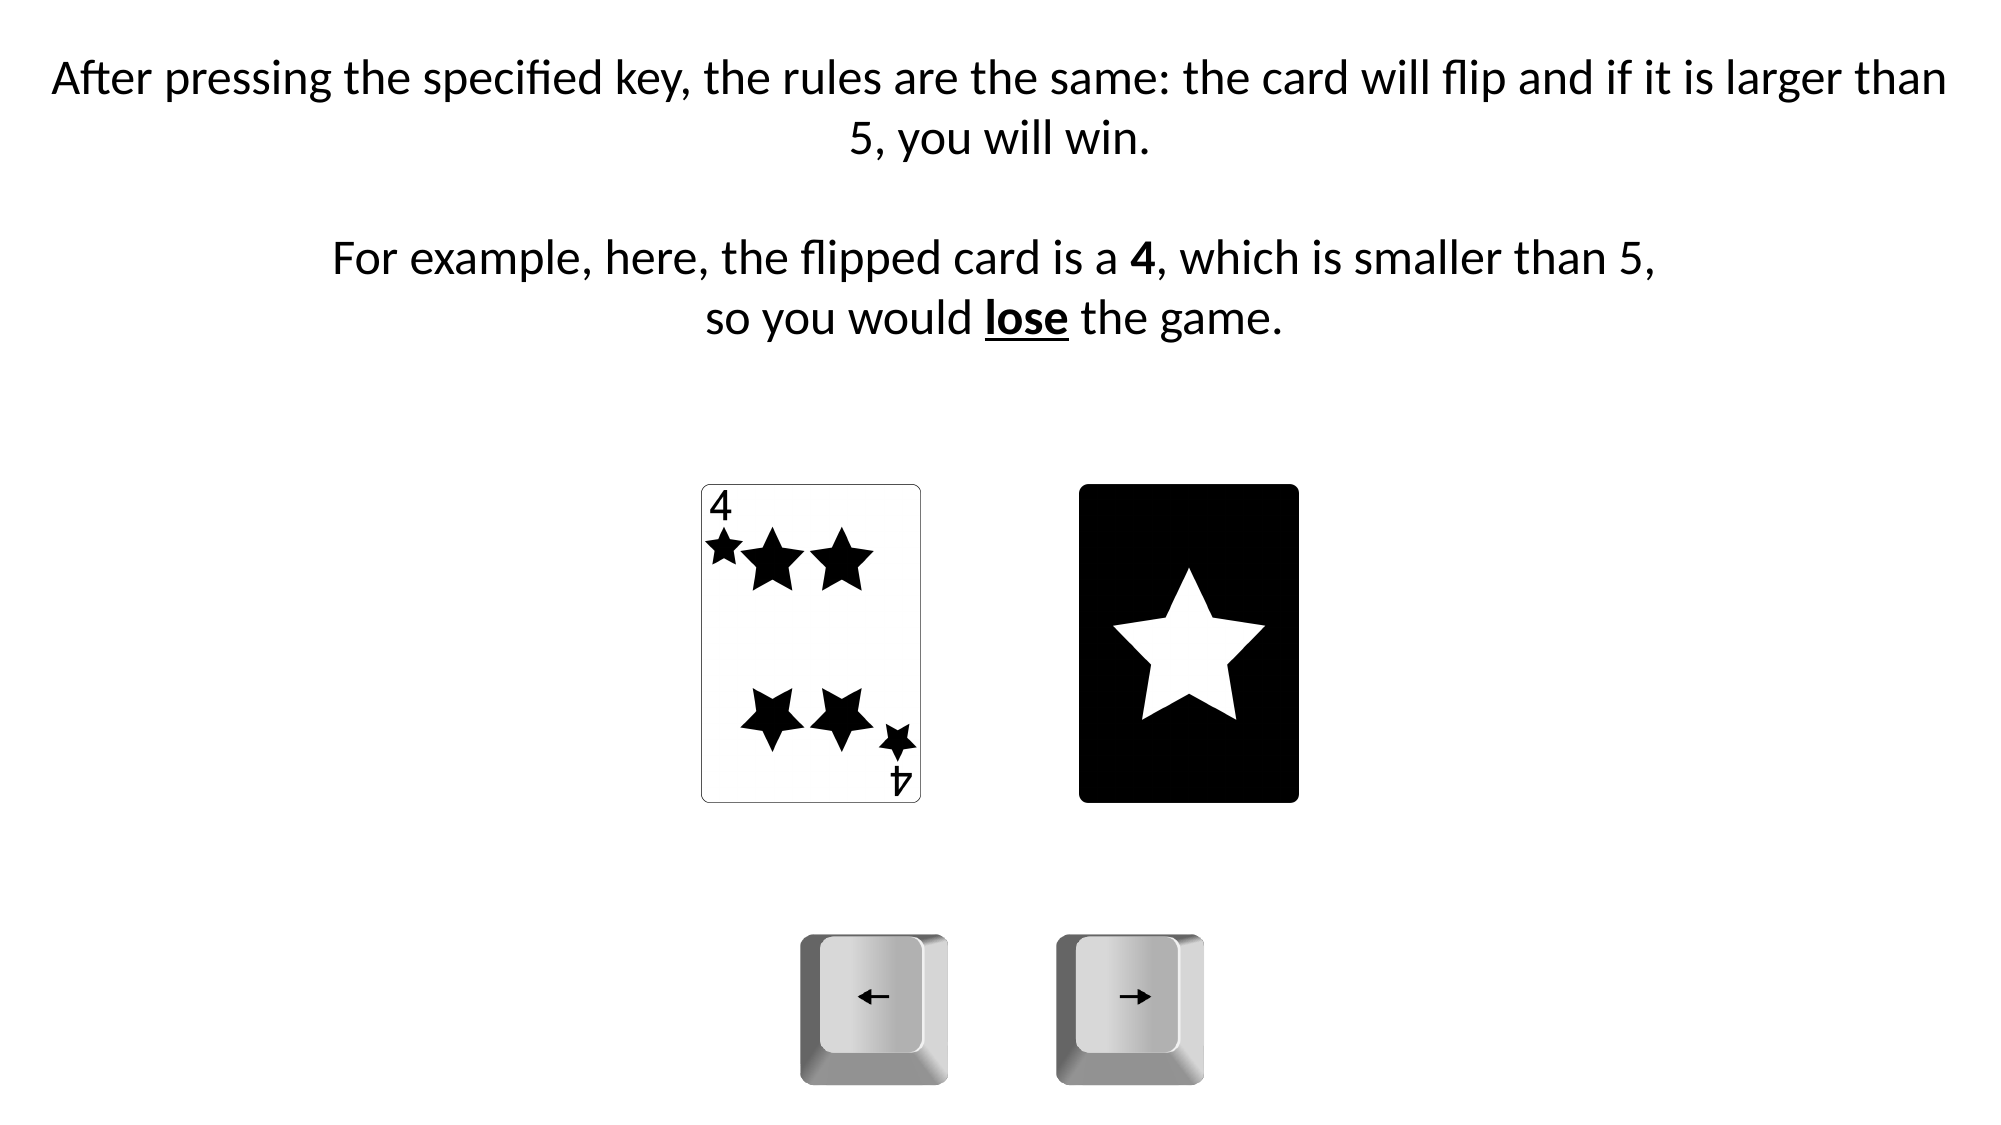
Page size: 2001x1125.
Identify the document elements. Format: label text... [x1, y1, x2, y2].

picture [1079, 484, 1299, 803]
text_box After pressing the specified key, the rules are the same: the card will flip and if it is larger than 5, you will win. For example, here, the flipped card is a 4, which is smaller than 5, so you would lose the game. [16, 37, 1984, 352]
picture [1054, 932, 1206, 1088]
picture [797, 932, 950, 1088]
picture [701, 484, 921, 803]
